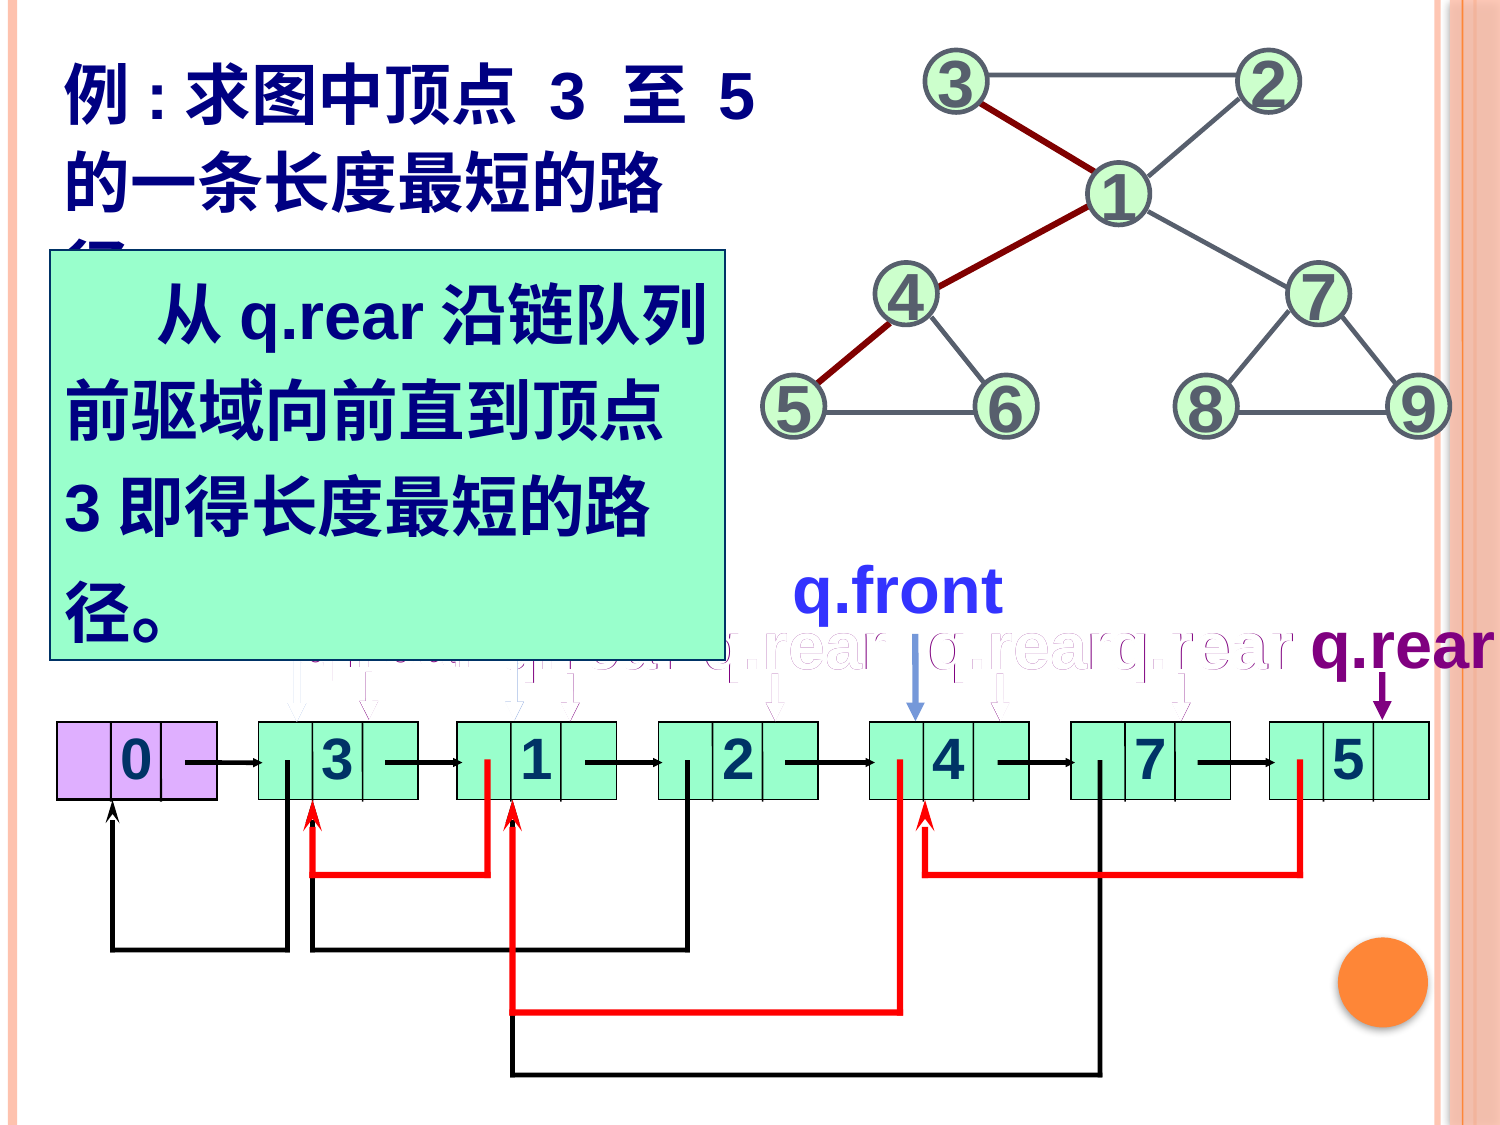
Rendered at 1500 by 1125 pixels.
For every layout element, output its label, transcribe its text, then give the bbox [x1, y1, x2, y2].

text_box 9 [1387, 374, 1450, 438]
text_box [1075, 731, 1226, 759]
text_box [792, 554, 1004, 722]
text_box 6 [974, 374, 1038, 438]
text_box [703, 610, 788, 722]
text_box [61, 721, 212, 803]
text_box 7 [1287, 262, 1350, 325]
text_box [663, 721, 813, 758]
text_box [511, 761, 901, 1013]
text_box 5 [762, 374, 825, 438]
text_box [1108, 610, 1294, 722]
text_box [928, 610, 1104, 722]
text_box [111, 761, 288, 951]
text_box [174, 554, 382, 723]
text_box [296, 609, 380, 720]
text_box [511, 761, 1101, 1076]
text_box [924, 761, 1301, 876]
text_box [263, 731, 413, 803]
text_box 8 [1174, 374, 1238, 438]
text_box 3 [924, 49, 988, 113]
text_box c [1477, 726, 1492, 730]
text_box 2 [1237, 49, 1300, 113]
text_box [461, 731, 612, 759]
text_box d [1494, 608, 1500, 727]
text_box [1274, 721, 1424, 803]
text_box 4 [874, 262, 938, 325]
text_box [311, 761, 488, 876]
text_box 例:求图中顶点 3 至 5 的一条长度最短的路径。 [48, 37, 788, 317]
text_box 从q.rear沿链队列前驱域向前直到顶点3即得长度最短的路径。 [49, 249, 725, 661]
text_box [604, 610, 683, 722]
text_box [874, 730, 1024, 759]
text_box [311, 761, 511, 951]
text_box 1 [1087, 162, 1150, 225]
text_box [387, 553, 598, 721]
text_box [1310, 609, 1496, 721]
